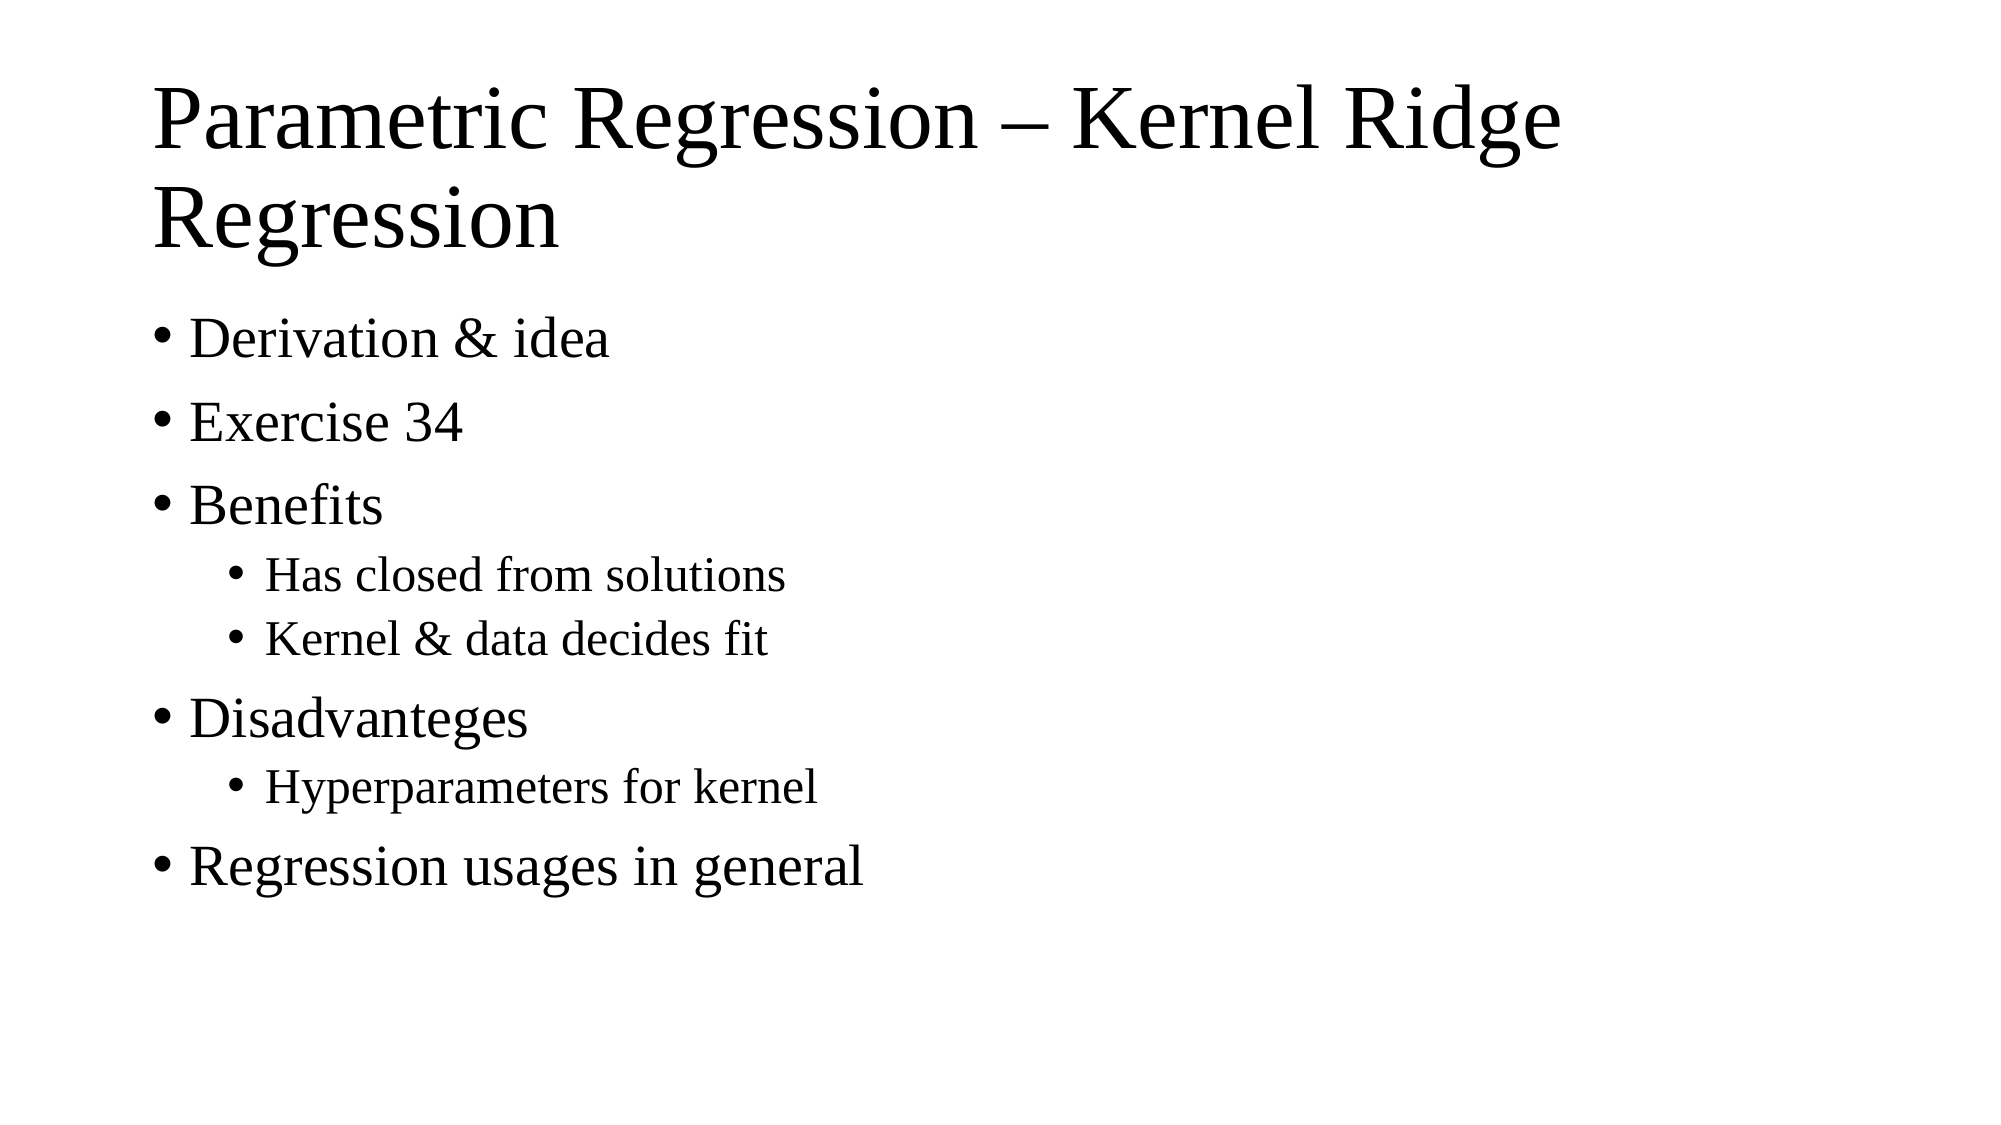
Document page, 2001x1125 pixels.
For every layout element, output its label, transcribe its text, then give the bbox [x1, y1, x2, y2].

title Parametric Regression – Kernel Ridge Regression [137, 59, 1863, 278]
list Derivation & idea Exercise 34 Benefits Has closed from solutions Kernel & data decides fit Disadvanteges Hyperparameters for kernel Regression usages in general [137, 299, 1863, 1014]
